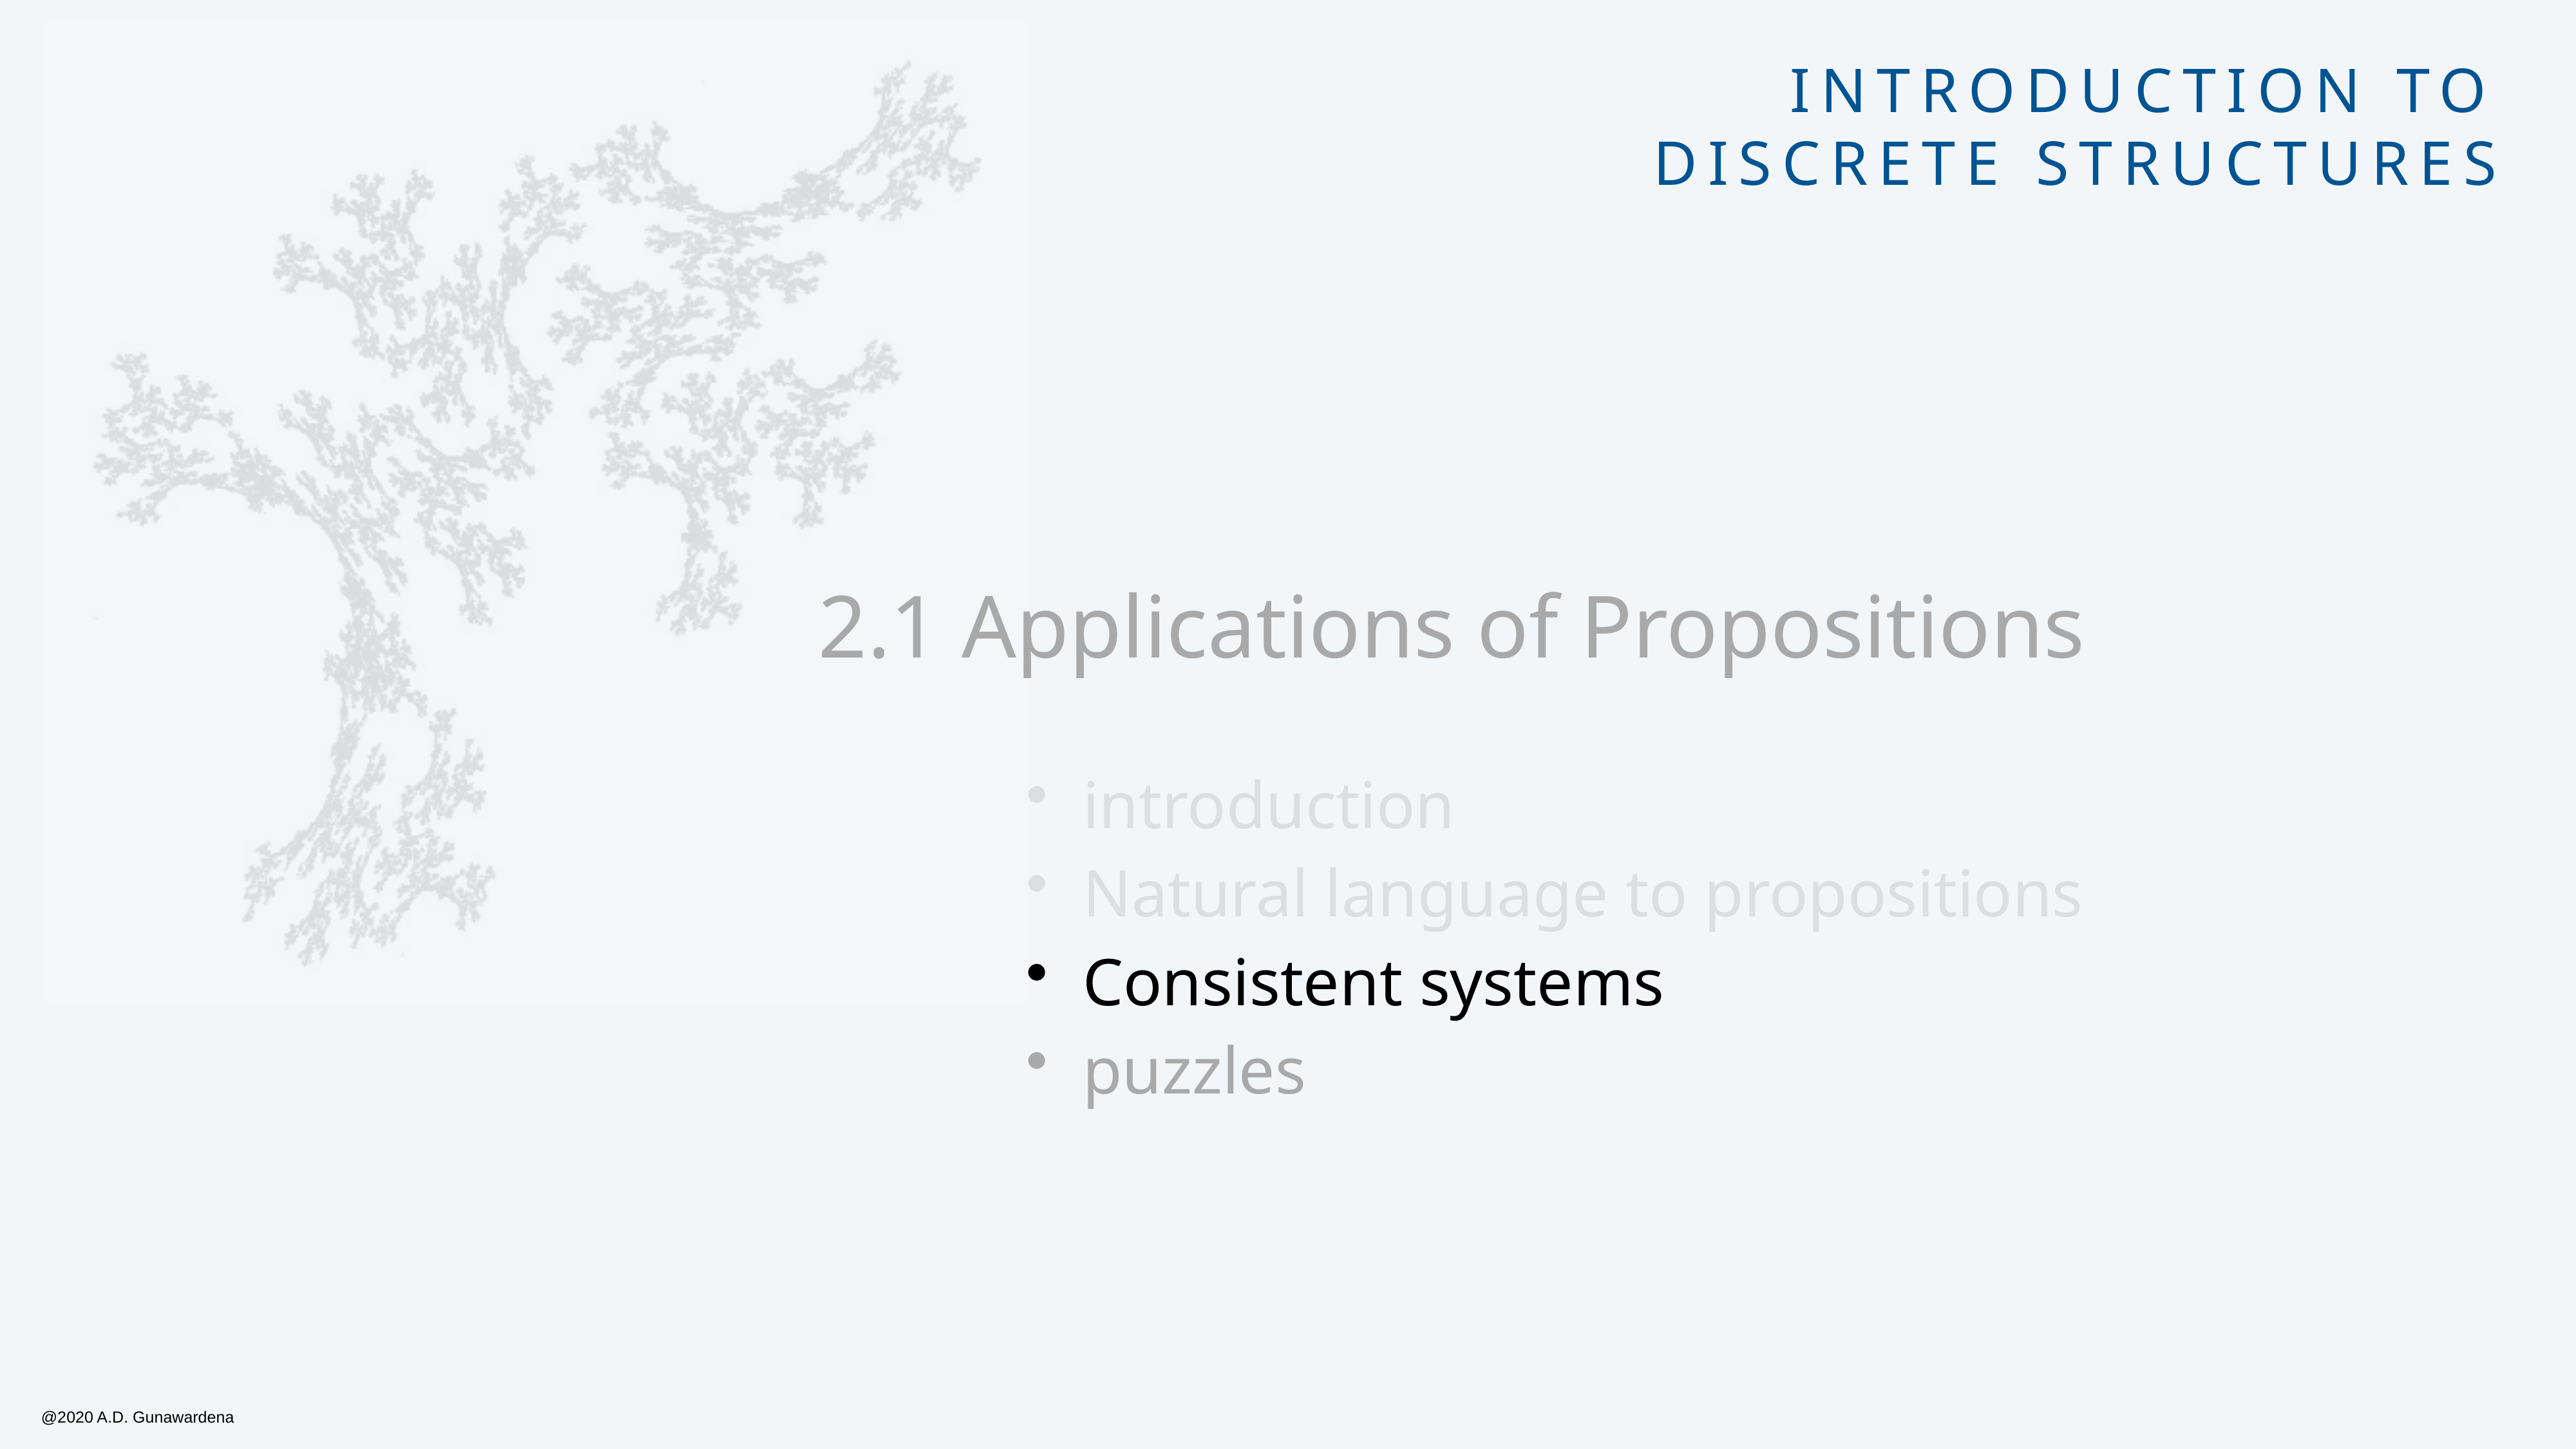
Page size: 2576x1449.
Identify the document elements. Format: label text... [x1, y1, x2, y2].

list introduction Natural language to propositions Consistent systems puzzles [1004, 751, 2359, 1380]
title 2.1 Applications of Propositions [812, 531, 2420, 717]
